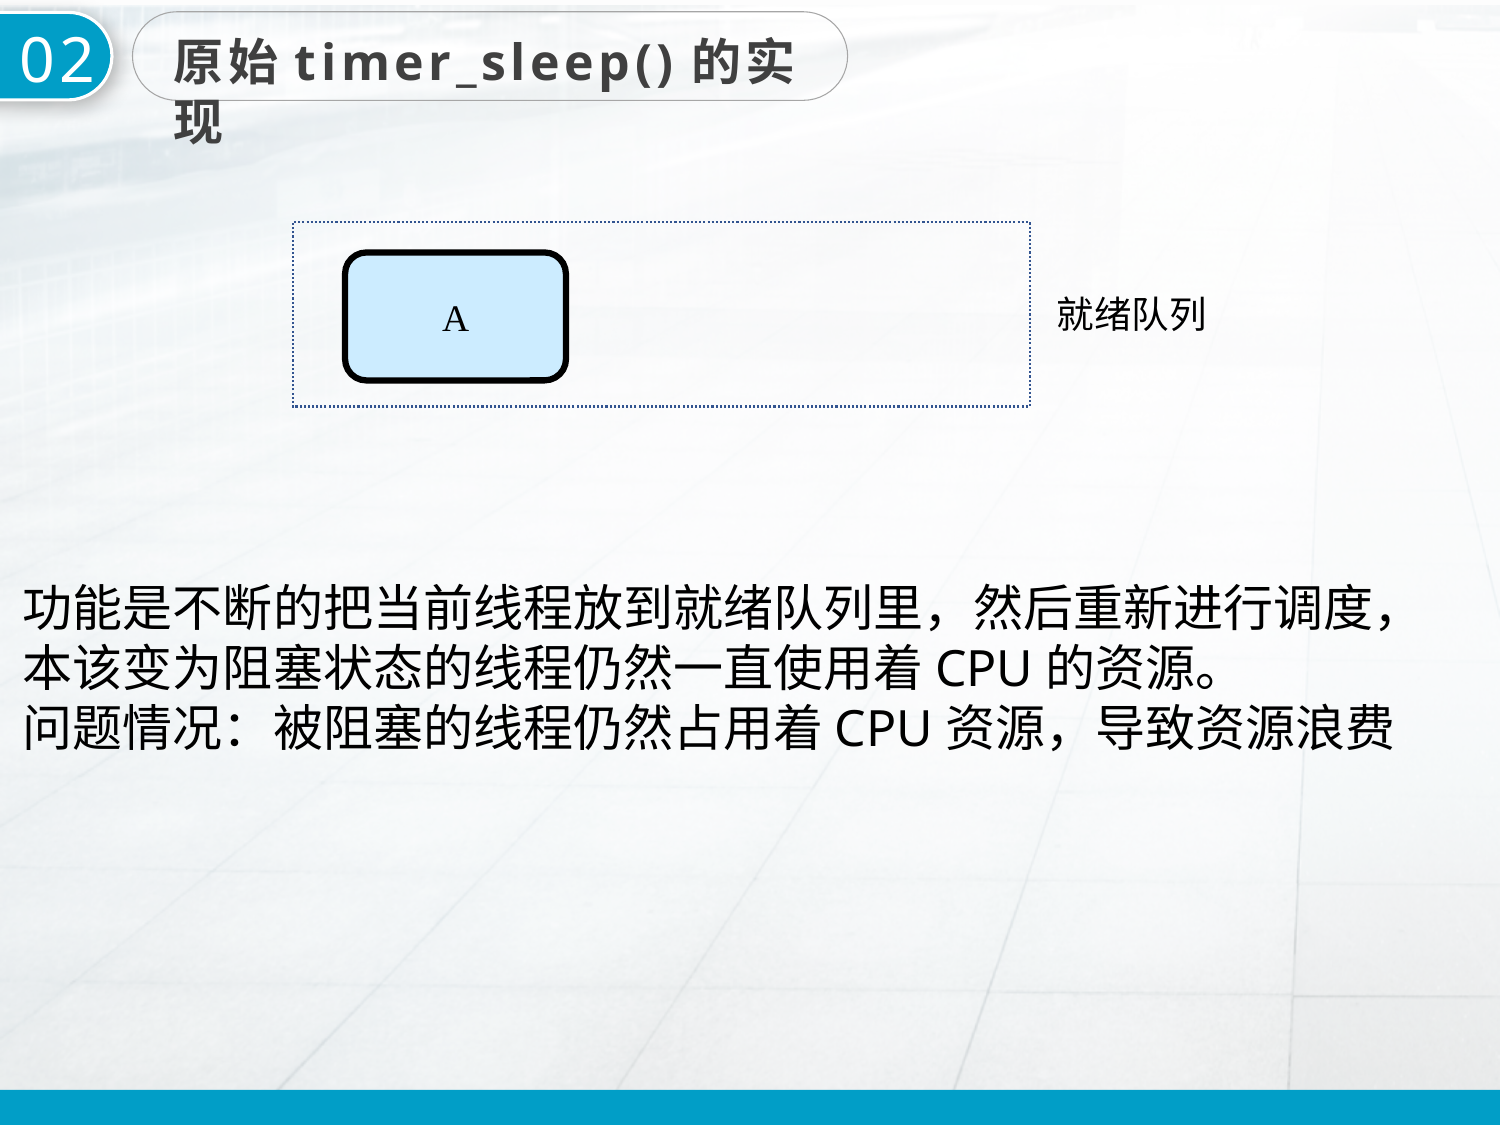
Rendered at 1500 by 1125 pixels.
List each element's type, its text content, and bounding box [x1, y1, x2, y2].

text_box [0, 12, 112, 104]
text_box [131, 10, 835, 98]
text_box [0, 1089, 1500, 1125]
picture [0, 0, 1500, 1089]
text_box 原始timer_sleep()的实现 [158, 23, 862, 159]
text_box 功能是不断的把当前线程放到就绪队列里，然后重新进行调度，本该变为阻塞状态的线程仍然一直使用着CPU的资源。 问题情况：被阻塞的线程仍然占用着CPU资源，导致资源浪费 [8, 568, 1479, 764]
text_box [292, 221, 1031, 408]
text_box 就绪队列 [1042, 284, 1222, 344]
